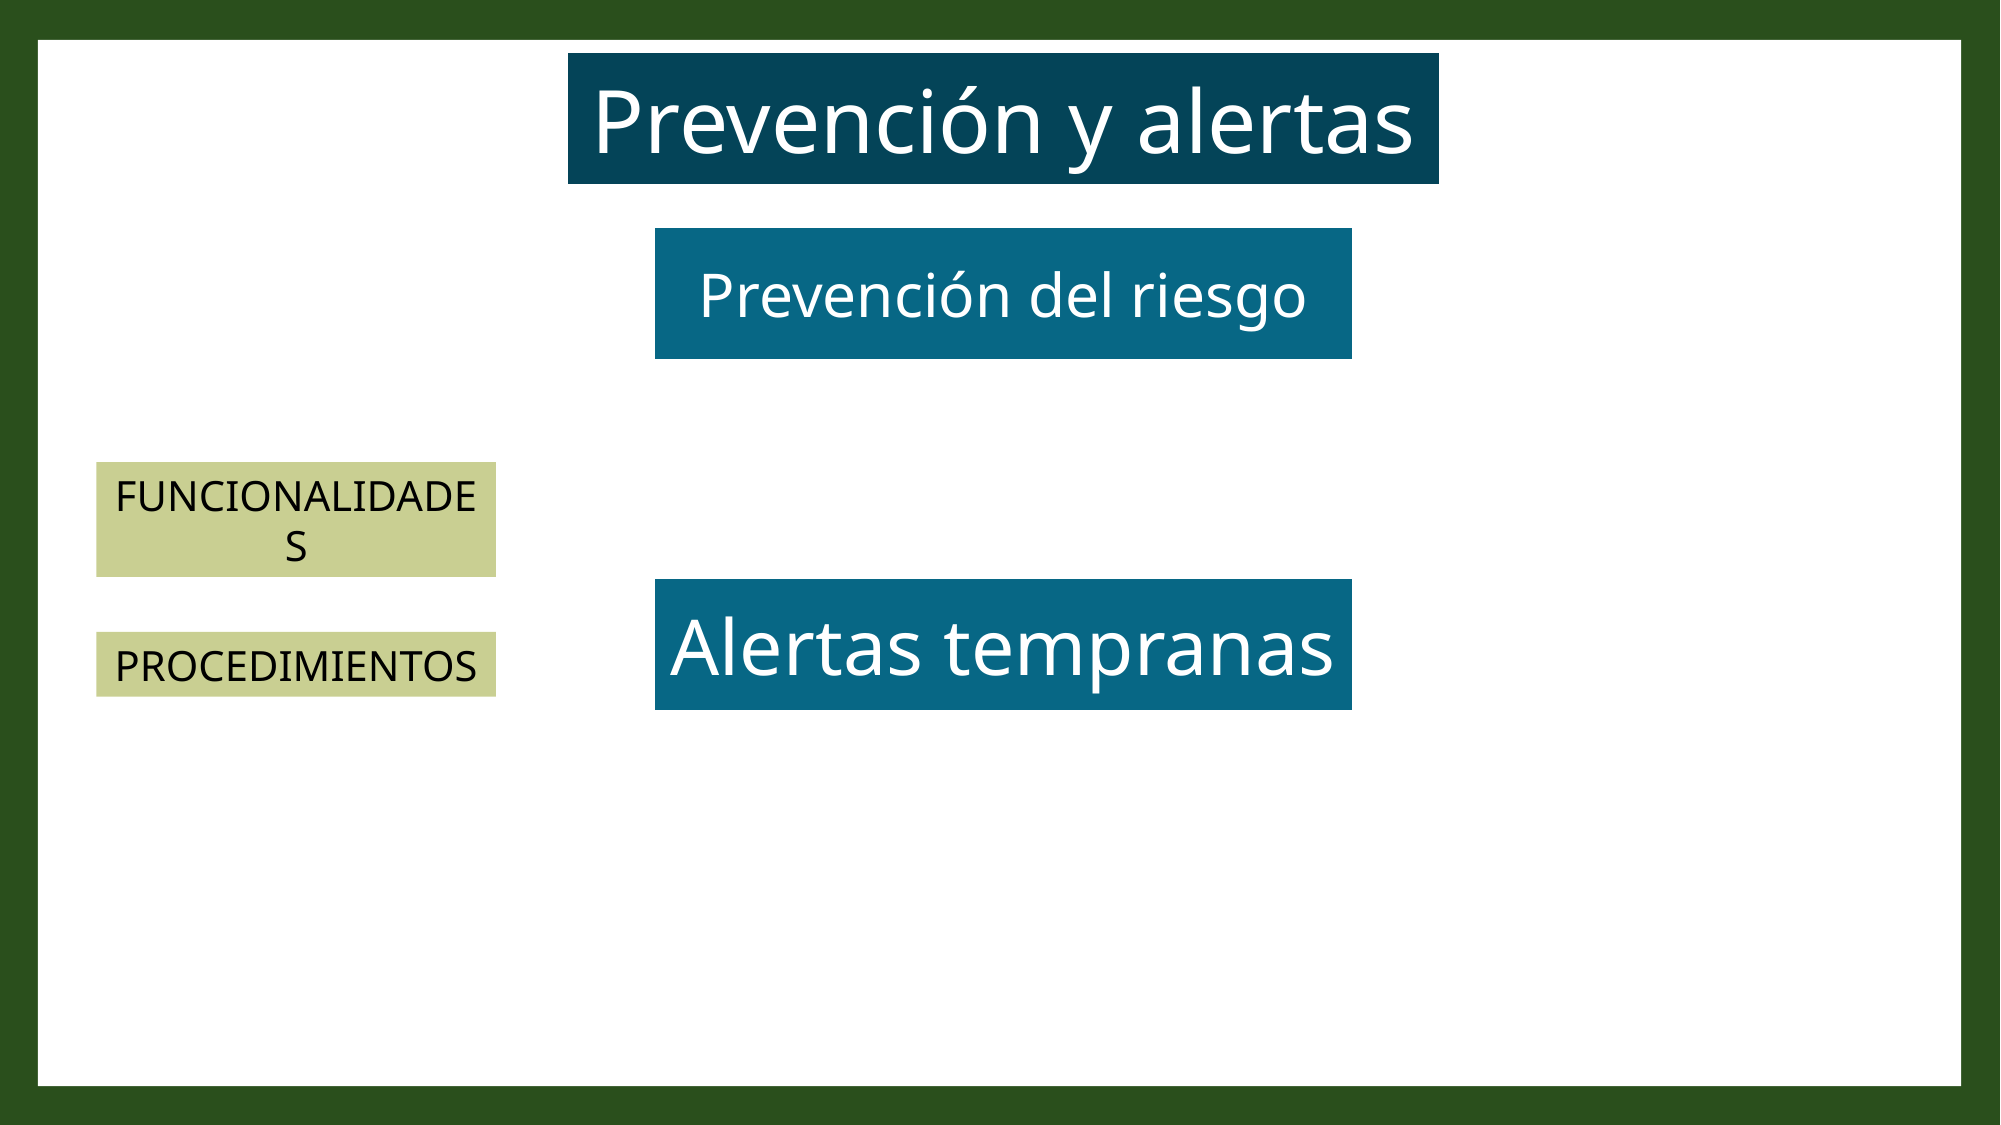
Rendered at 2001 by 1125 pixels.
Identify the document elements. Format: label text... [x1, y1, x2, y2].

text_box FUNCIONALIDADES [96, 462, 451, 577]
text_box PROCEDIMIENTOS [96, 631, 451, 697]
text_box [456, 50, 1551, 1064]
